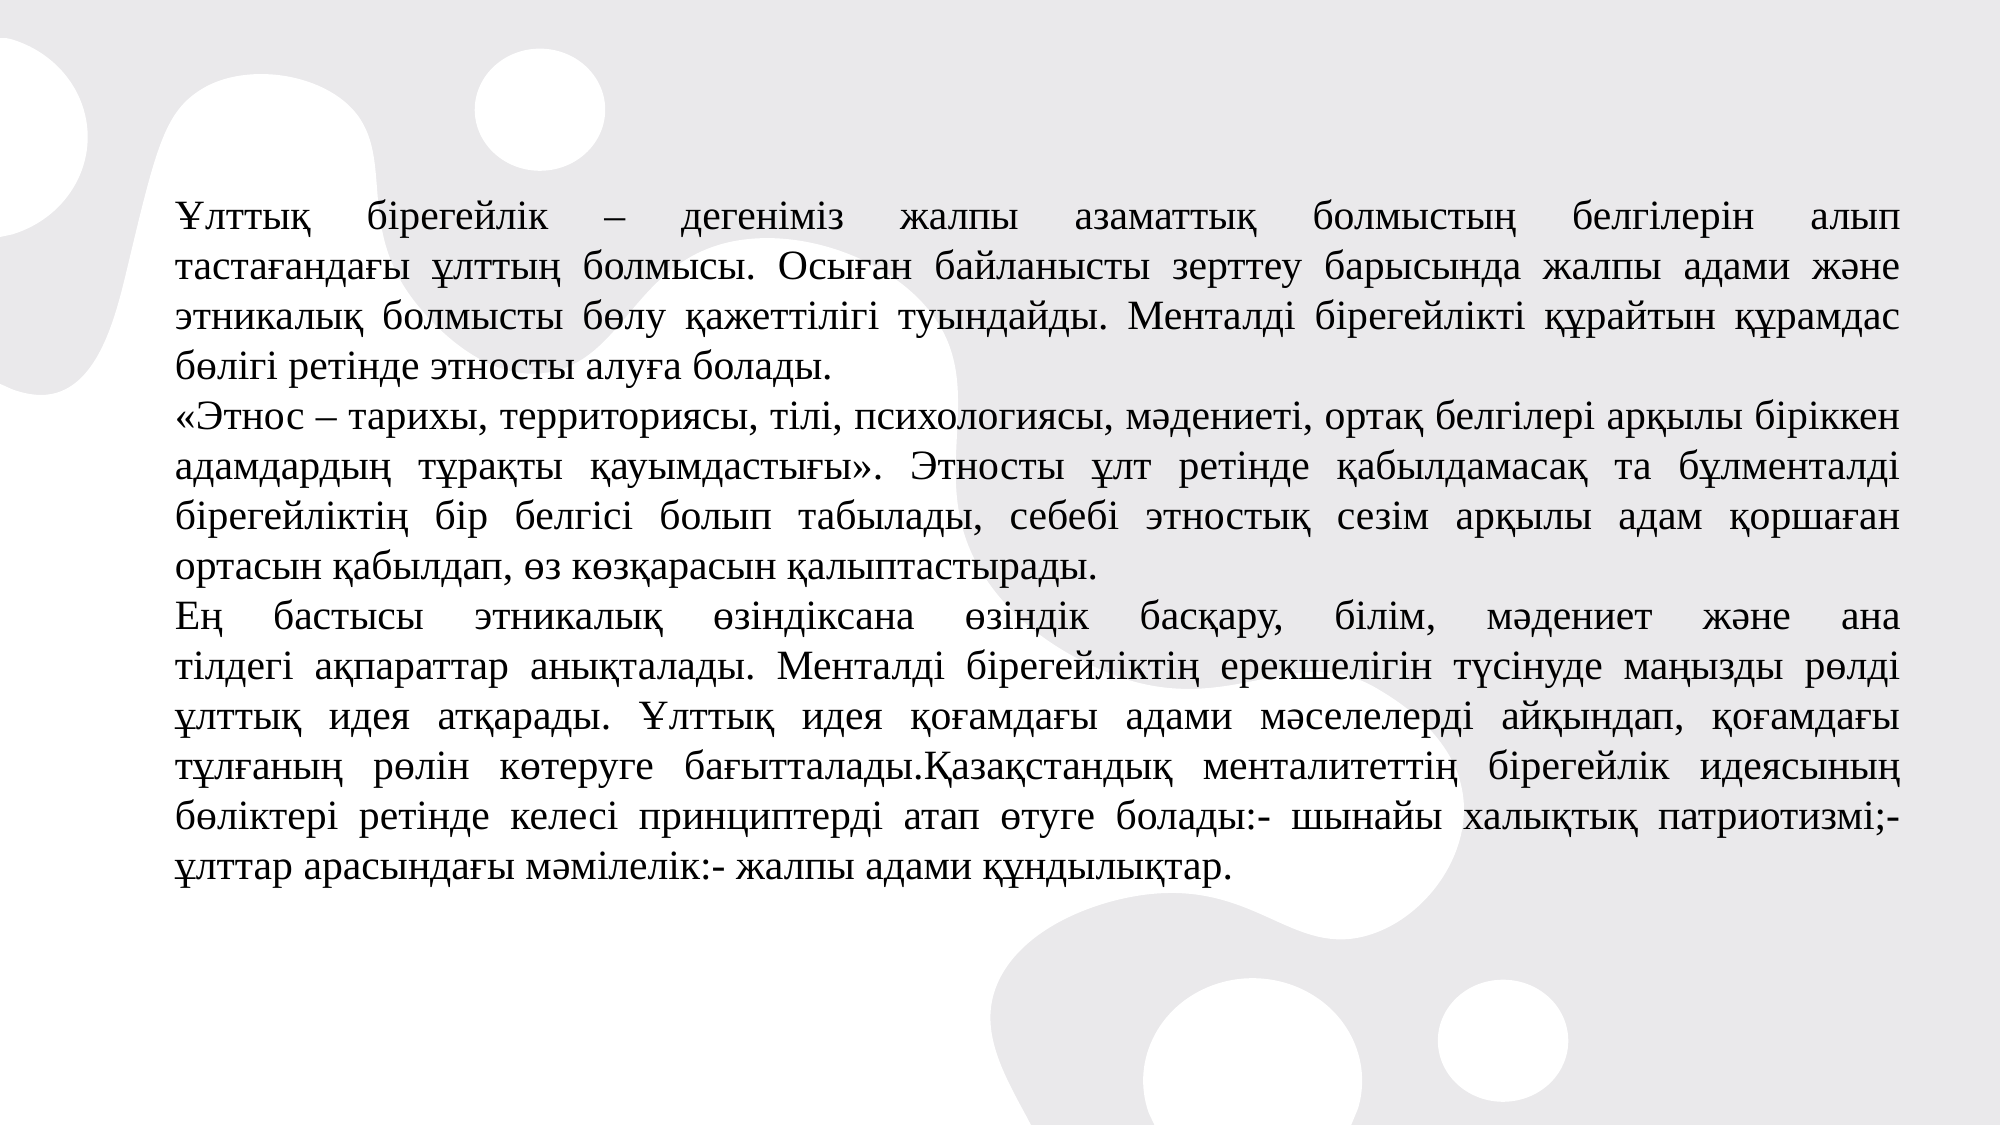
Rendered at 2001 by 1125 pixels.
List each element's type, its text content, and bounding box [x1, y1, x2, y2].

text_box Ұлттық бірегейлік – дегеніміз жалпы азаматтық болмыстың белгілерін алып тастағандағы ұлттың болмысы. Осыған байланысты зерттеу барысында жалпы адами және этникалық болмысты бөлу қажеттілігі туындайды. Менталді бірегейлікті құрайтын құрамдас бөлігі ретінде этносты алуға болады. «Этнос – тарихы, территориясы, тілі, психологиясы, мәдениеті, ортақ белгілері арқылы біріккен адамдардың тұрақты қауымдастығы». Этносты ұлт ретінде қабылдамасақ та бұлменталді бірегейліктің бір белгісі болып табылады, себебі этностық сезім арқылы адам қоршаған ортасын қабылдап, өз көзқарасын қалыптастырады. Ең бастысы этникалық өзіндіксана өзіндік басқару, білім, мәдениет және ана тілдегі ақпараттар анықталады. Менталді бірегейліктің ерекшелігін түсінуде маңызды рөлді ұлттық идея атқарады. Ұлттық идея қоғамдағы адами мәселелерді айқындап, қоғамдағы тұлғаның рөлін көтеруге бағытталады.Қазақстандық менталитеттің бірегейлік идеясының бөліктері ретінде келесі принциптерді атап өтуге болады:- шынайы халықтық патриотизмі;- ұлттар арасындағы мәмілелік:- жалпы адами құндылықтар. [160, 180, 1916, 896]
